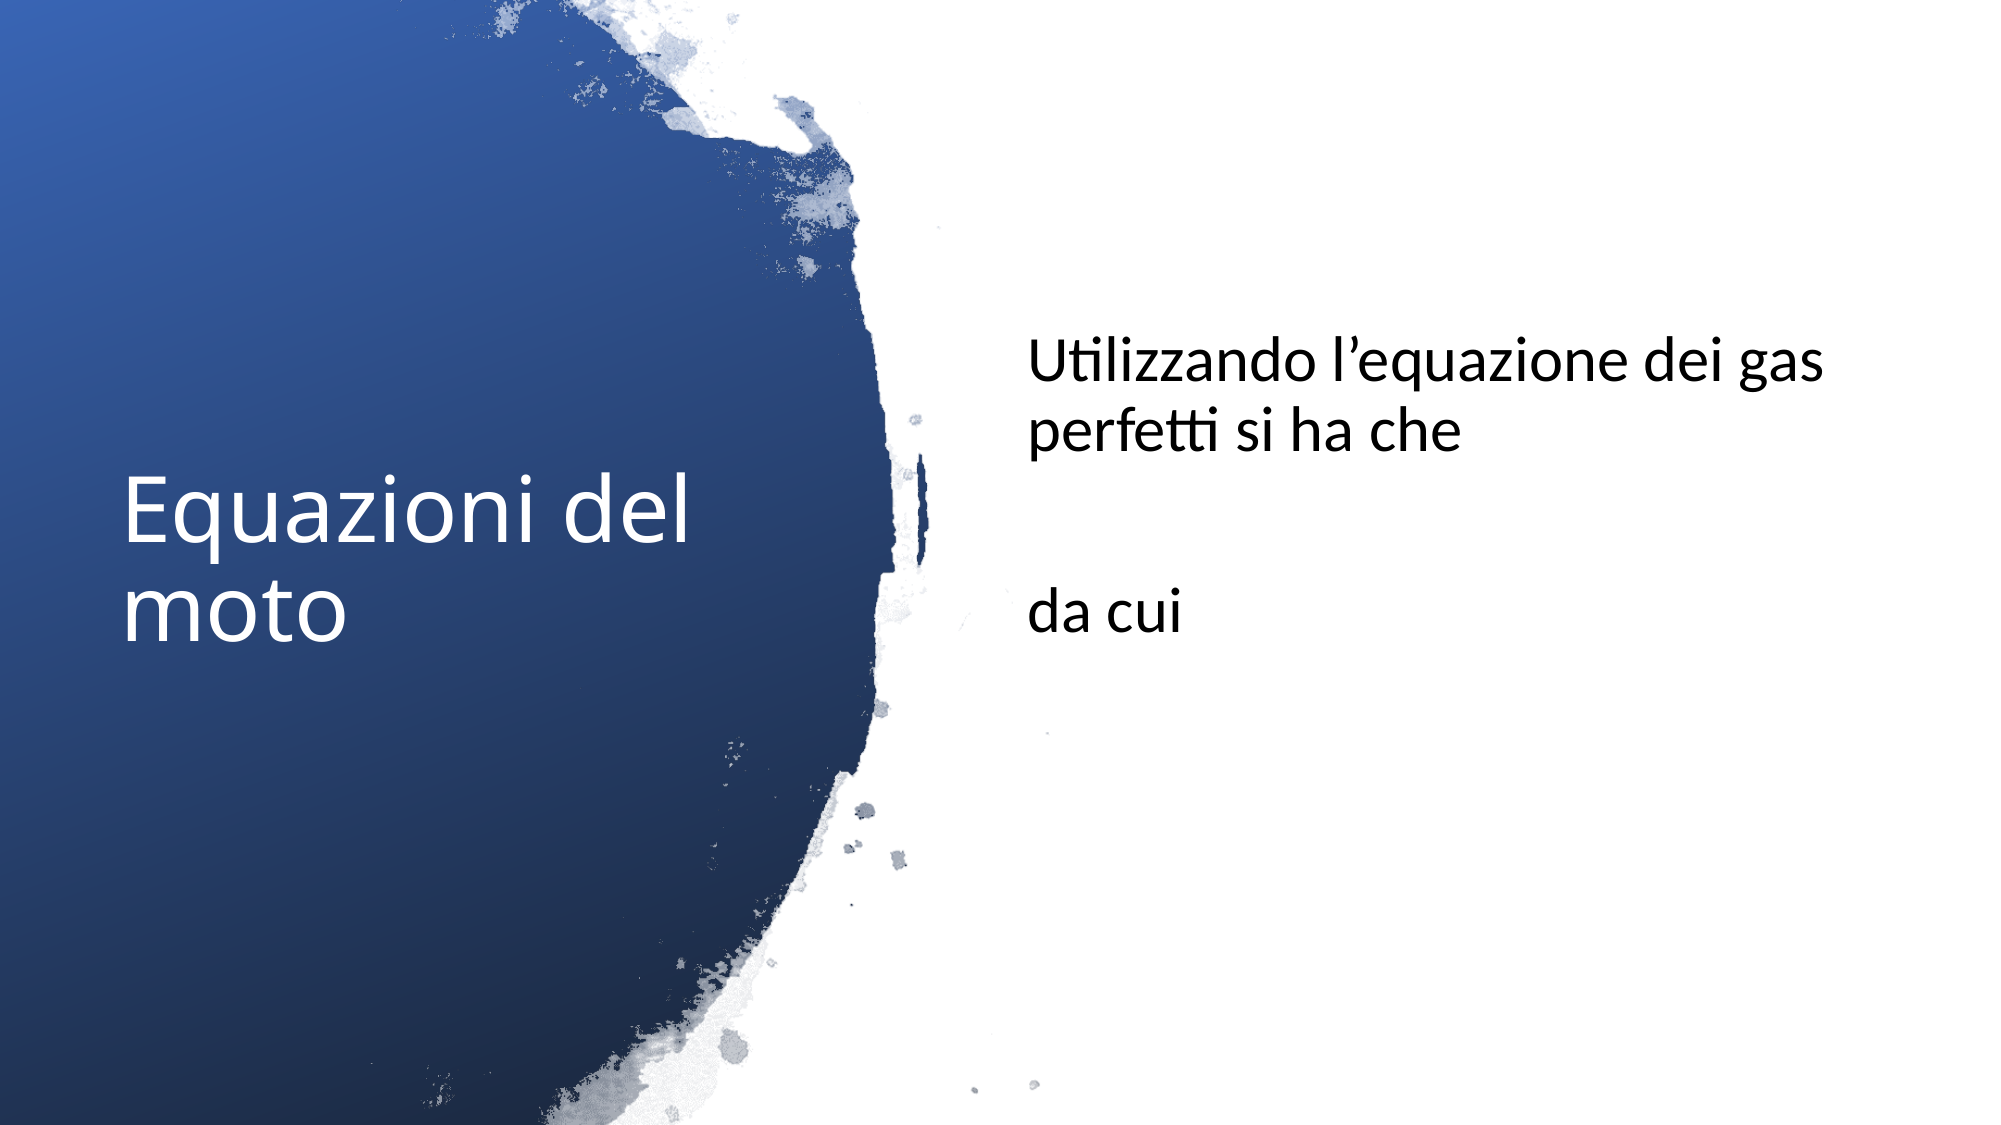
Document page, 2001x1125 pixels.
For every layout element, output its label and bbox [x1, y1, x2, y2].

text_box [1240, 0, 2000, 1125]
picture [0, 0, 1240, 1125]
